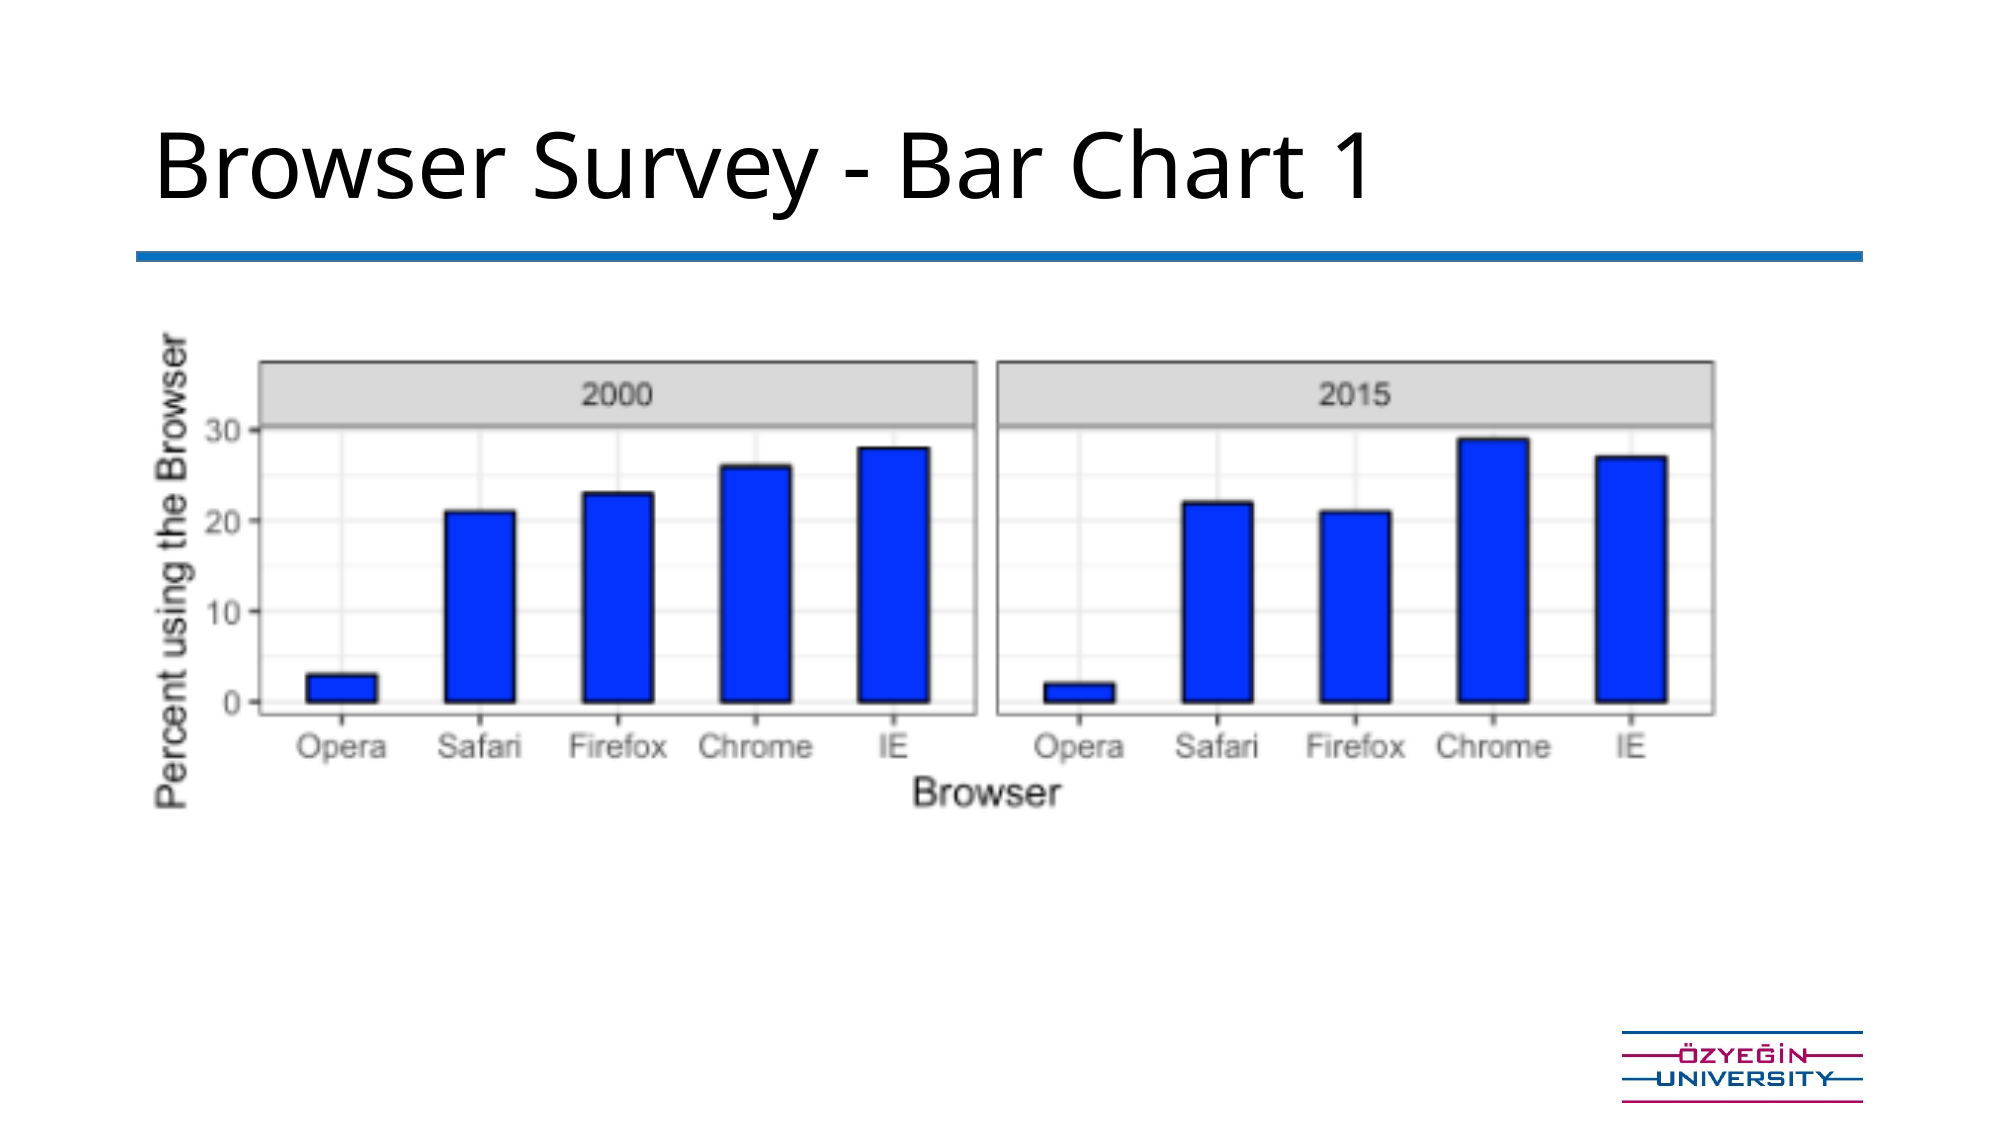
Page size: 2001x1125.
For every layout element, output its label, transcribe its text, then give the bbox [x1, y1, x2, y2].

picture [1622, 1031, 1863, 1103]
title Browser Survey - Bar Chart 1 [137, 59, 1863, 278]
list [137, 320, 1768, 842]
